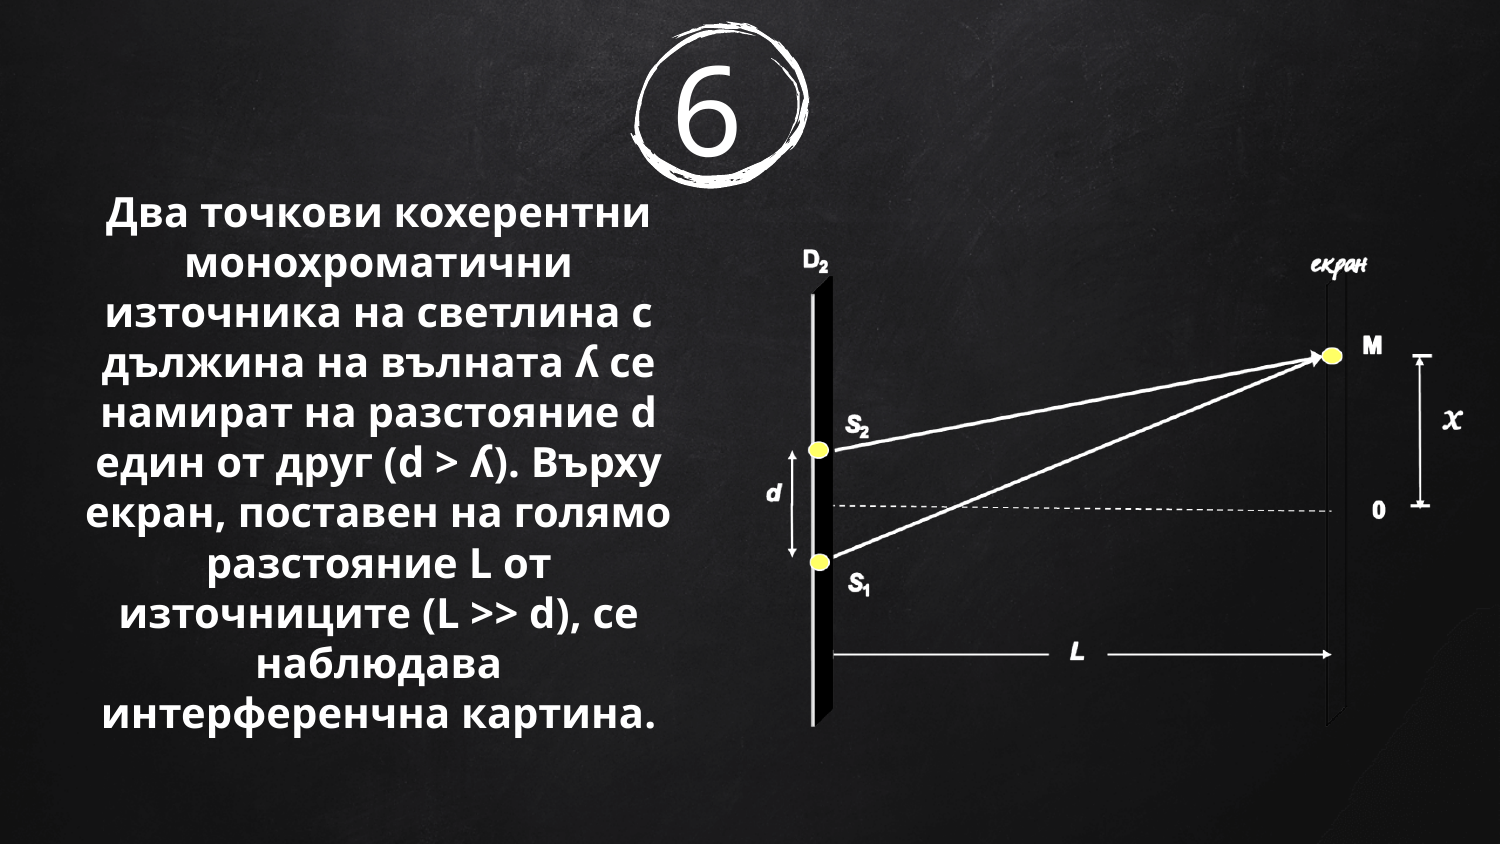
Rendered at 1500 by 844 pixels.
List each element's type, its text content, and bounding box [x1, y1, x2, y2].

text_box [803, 74, 810, 132]
title Два точкови кохерентни монохроматични източника на светлина с дължина на вълната ʎ се намират на разстояние d един от друг (d > ʎ). Върху екран, поставен на голямо разстояние L от източниците (L >> d), се наблюдава интерференчна картина. [59, 212, 698, 752]
picture [0, 0, 1500, 844]
text_box 6 [656, 71, 803, 197]
text_box [630, 21, 802, 170]
